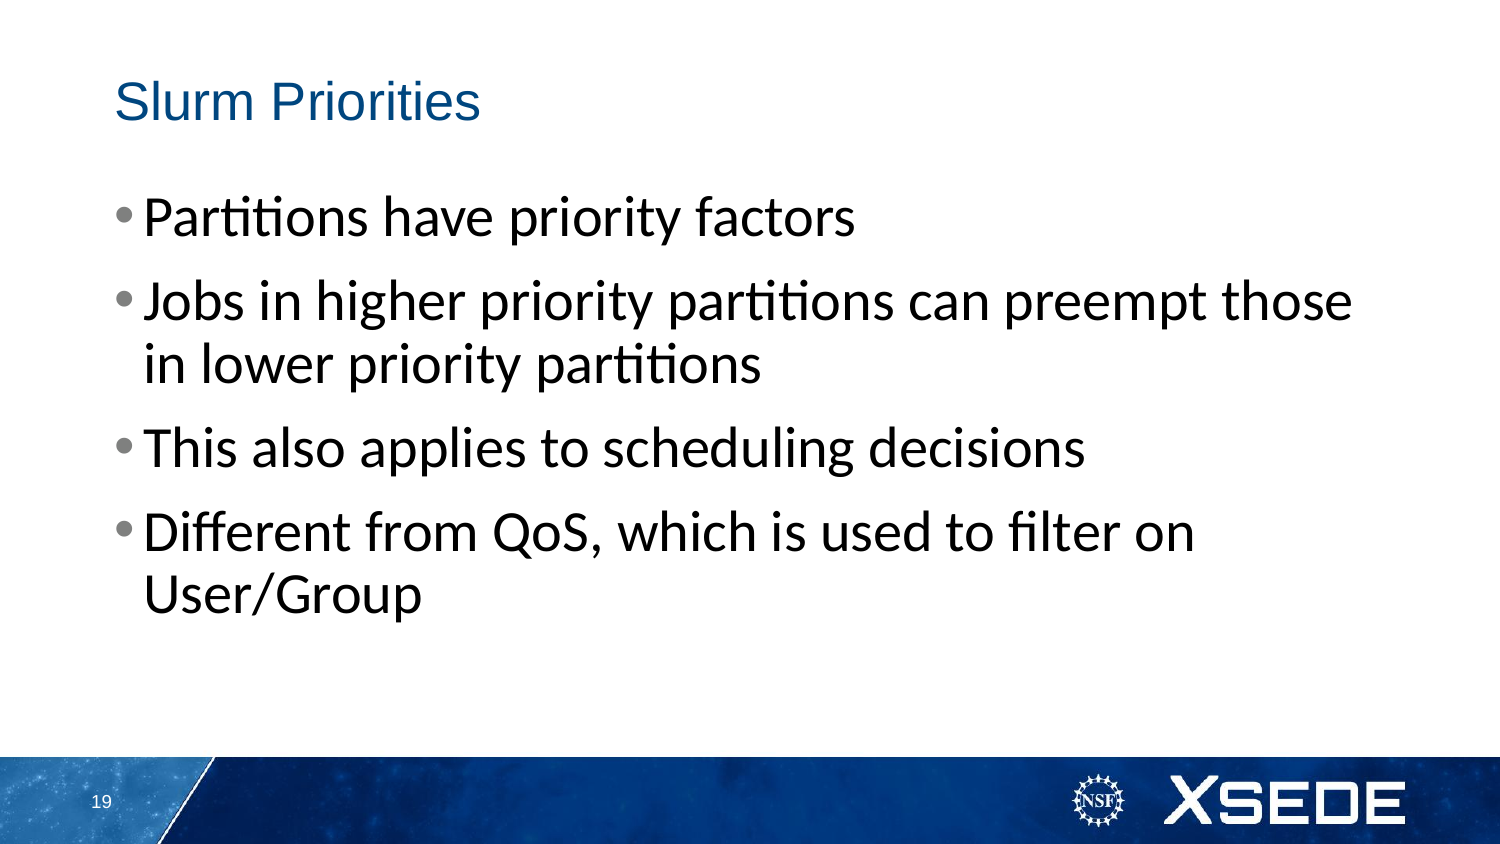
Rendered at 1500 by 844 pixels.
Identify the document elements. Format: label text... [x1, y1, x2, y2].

picture [0, 0, 1500, 844]
text_box Partitions have priority factors Jobs in higher priority partitions can preempt those in lower priority partitions This also applies to scheduling decisions Different from QoS, which is used to filter on User/Group [103, 180, 1397, 715]
text_box <number> [79, 778, 412, 823]
text_box Slurm Priorities [103, 44, 1397, 161]
